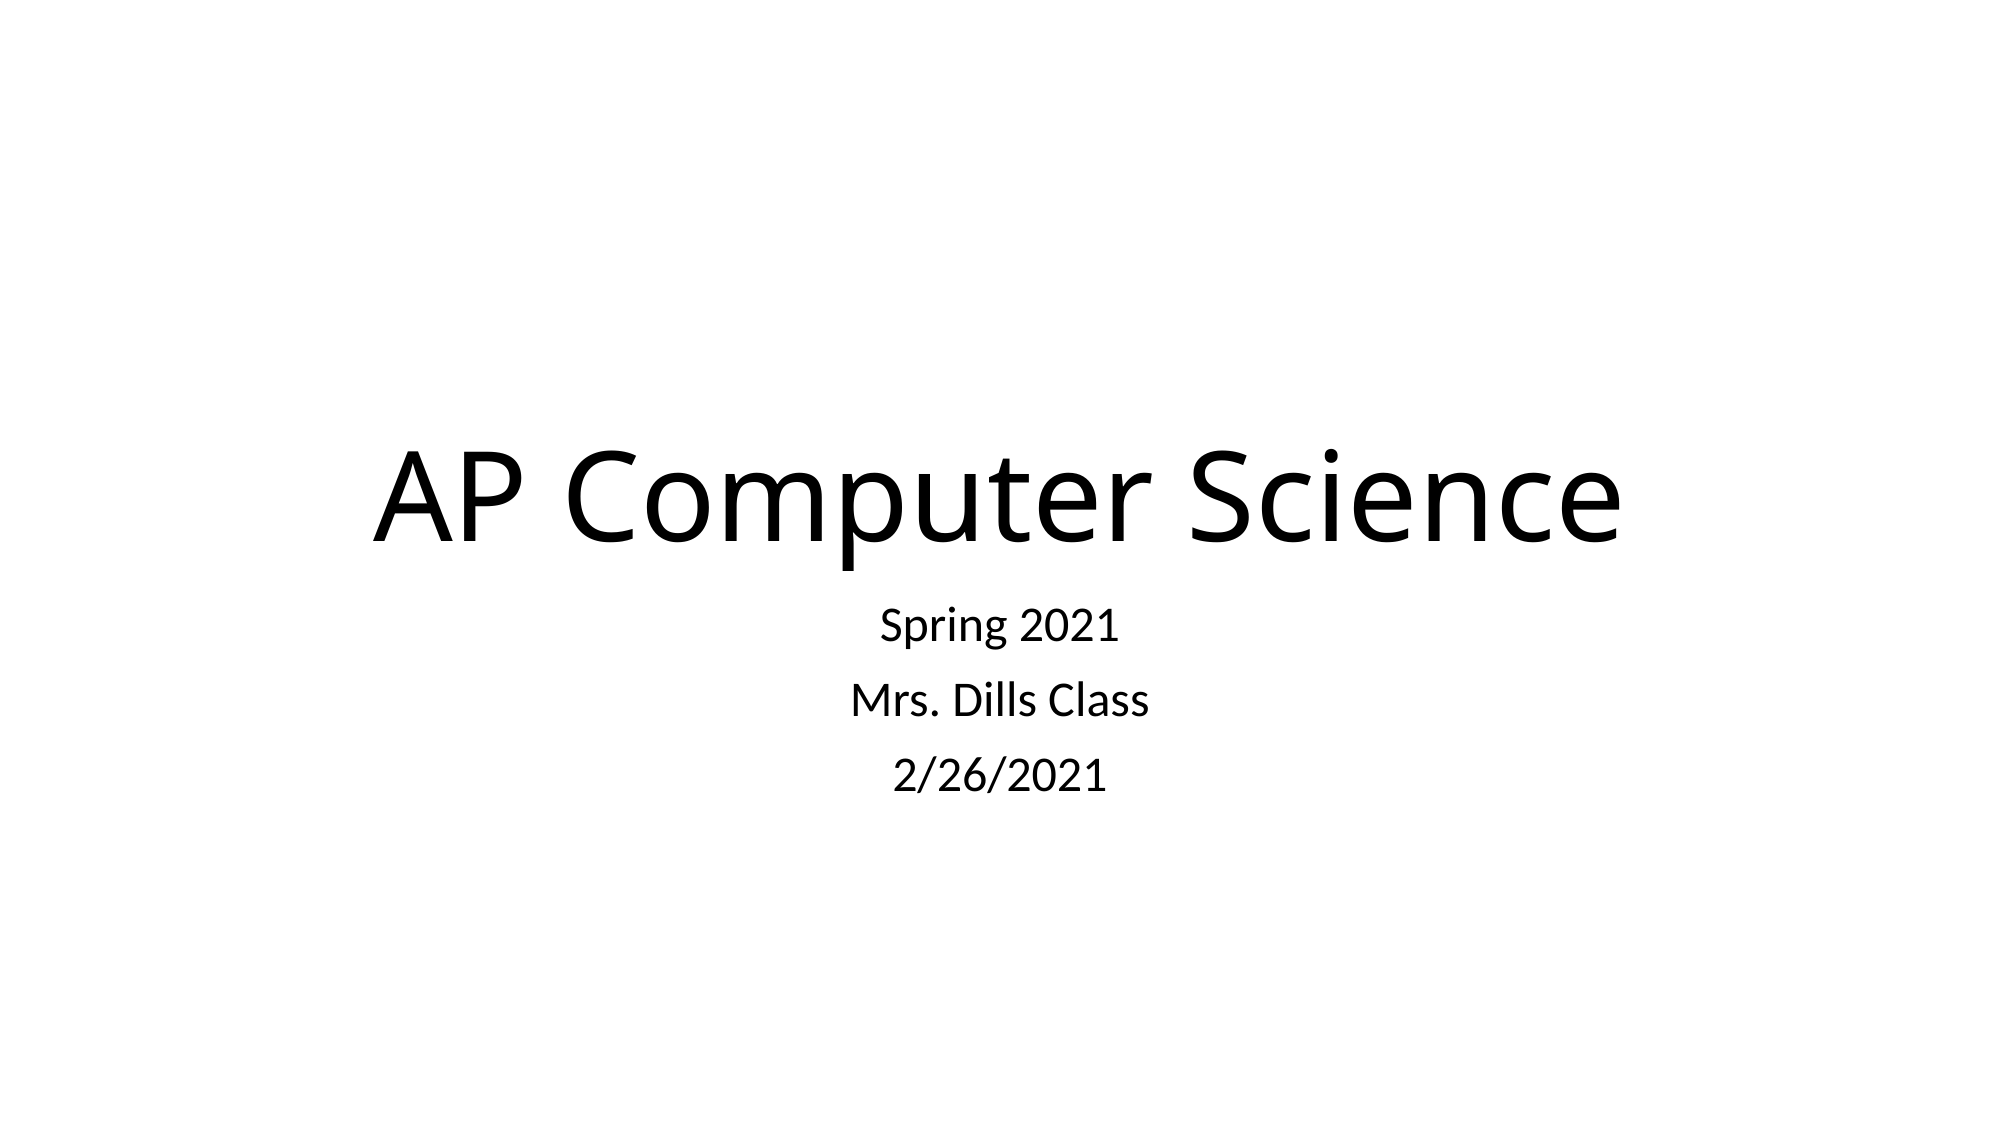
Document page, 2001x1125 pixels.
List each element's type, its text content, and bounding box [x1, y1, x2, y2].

title AP Computer Science [249, 184, 1750, 576]
subtitle Spring 2021 Mrs. Dills Class 2/26/2021 [249, 590, 1750, 863]
